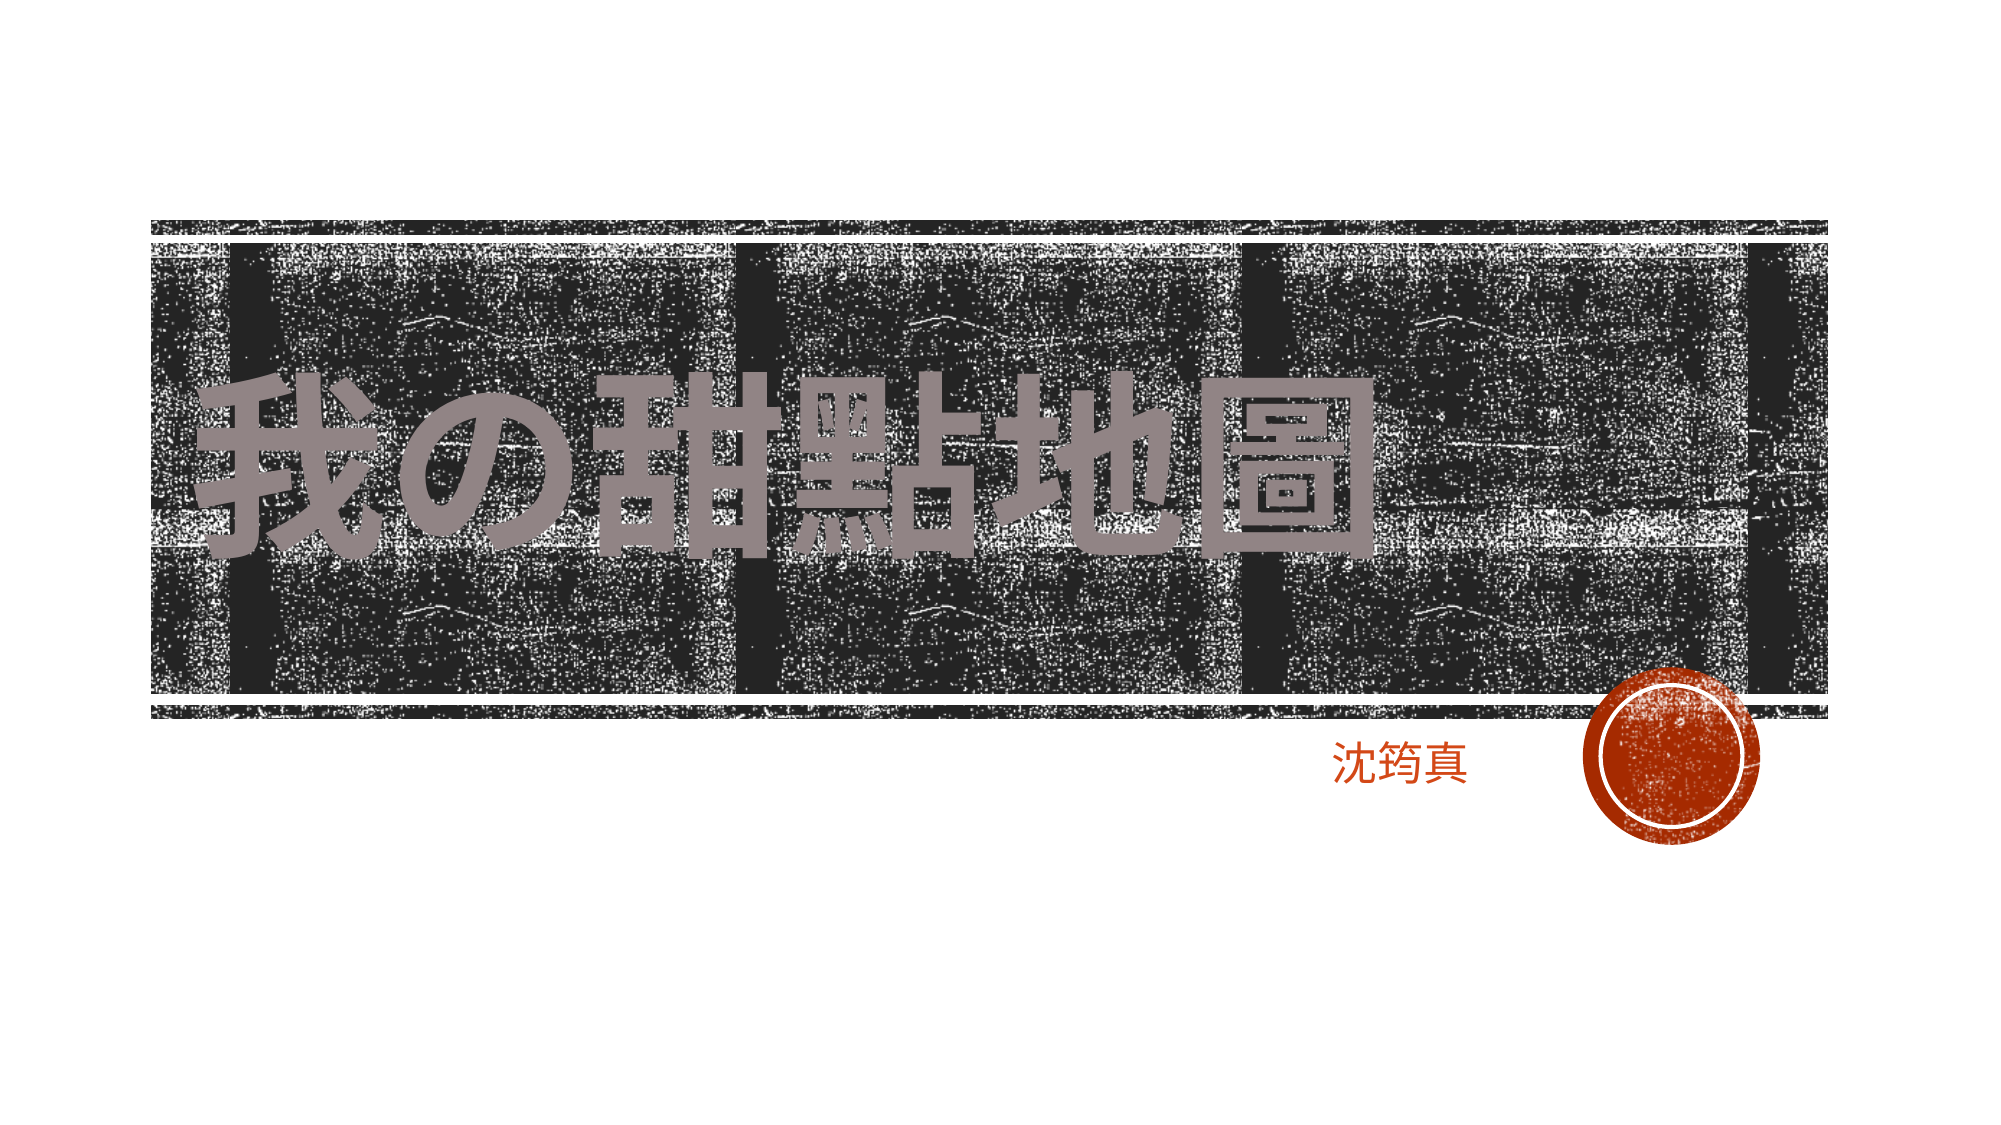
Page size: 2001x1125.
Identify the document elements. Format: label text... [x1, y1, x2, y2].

subtitle 沈筠真 [1316, 732, 1491, 819]
title 我の甜點地圖 [172, 234, 1808, 733]
